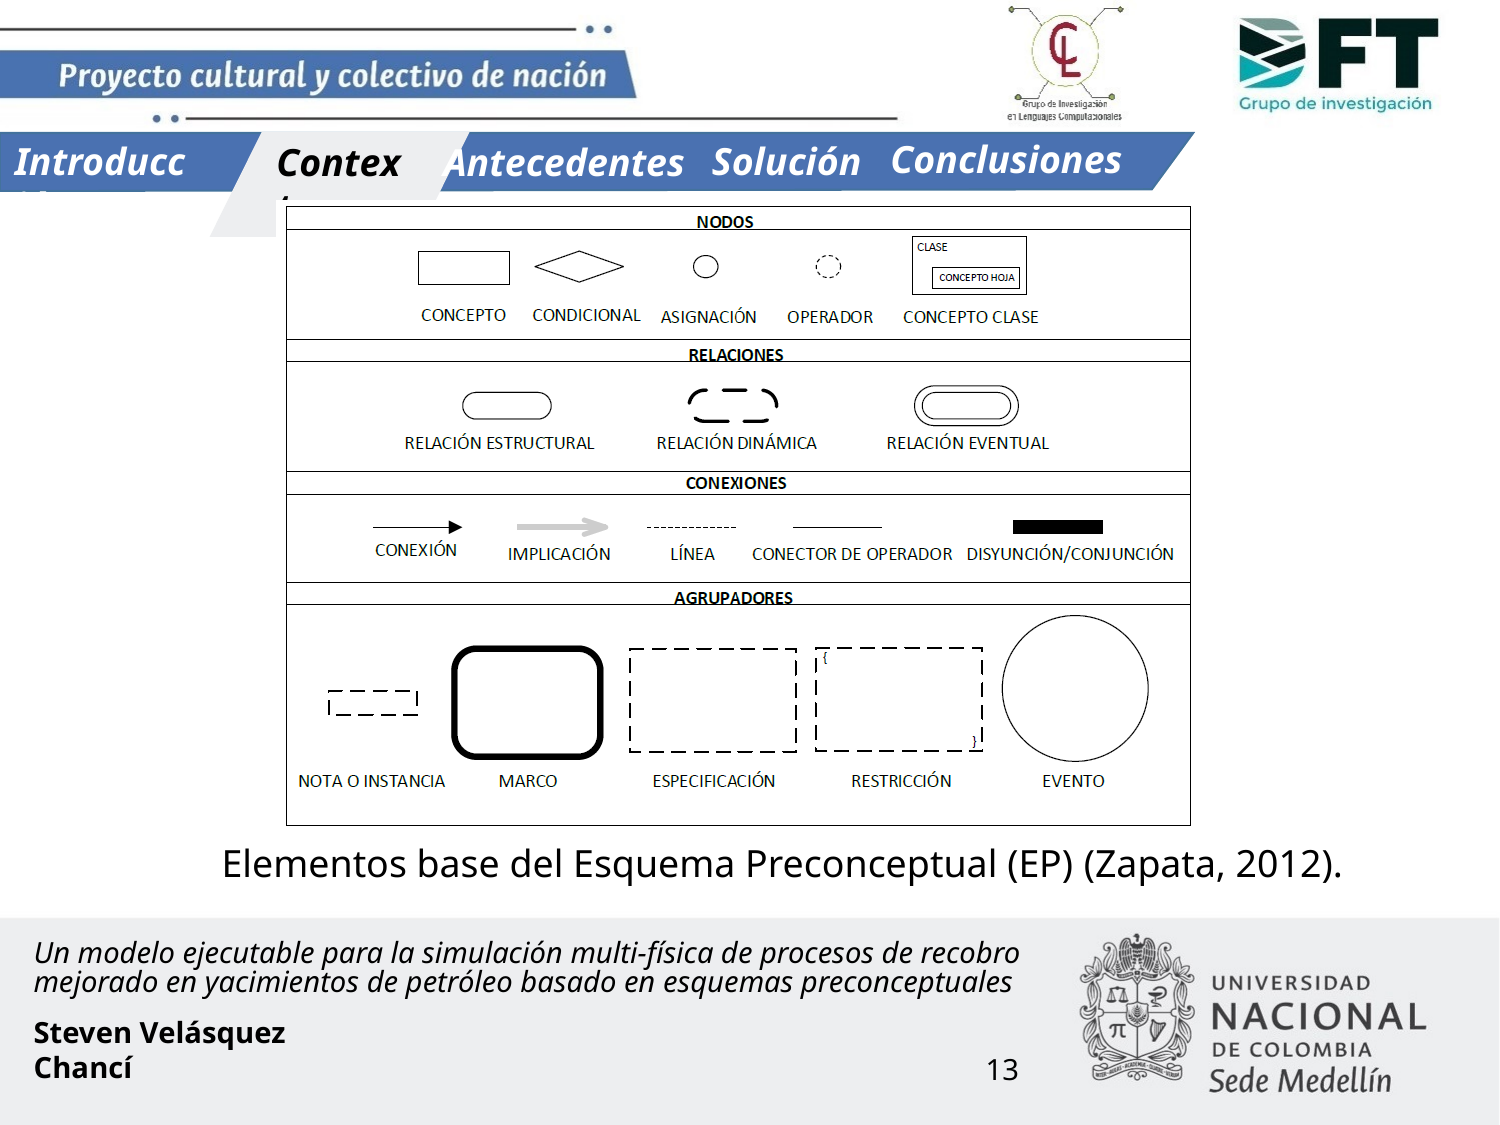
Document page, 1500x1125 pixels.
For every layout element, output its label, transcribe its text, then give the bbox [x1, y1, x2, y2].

text_box Elementos base del Esquema Preconceptual (EP) (Zapata, 2012). [64, 832, 1500, 893]
slide_number 13 [937, 1044, 1067, 1105]
picture [0, 0, 1500, 1125]
footer Un modelo ejecutable para la simulación multi-física de procesos de recobro mejorado en yacimientos de petróleo basado en esquemas preconceptuales [18, 927, 1067, 1009]
